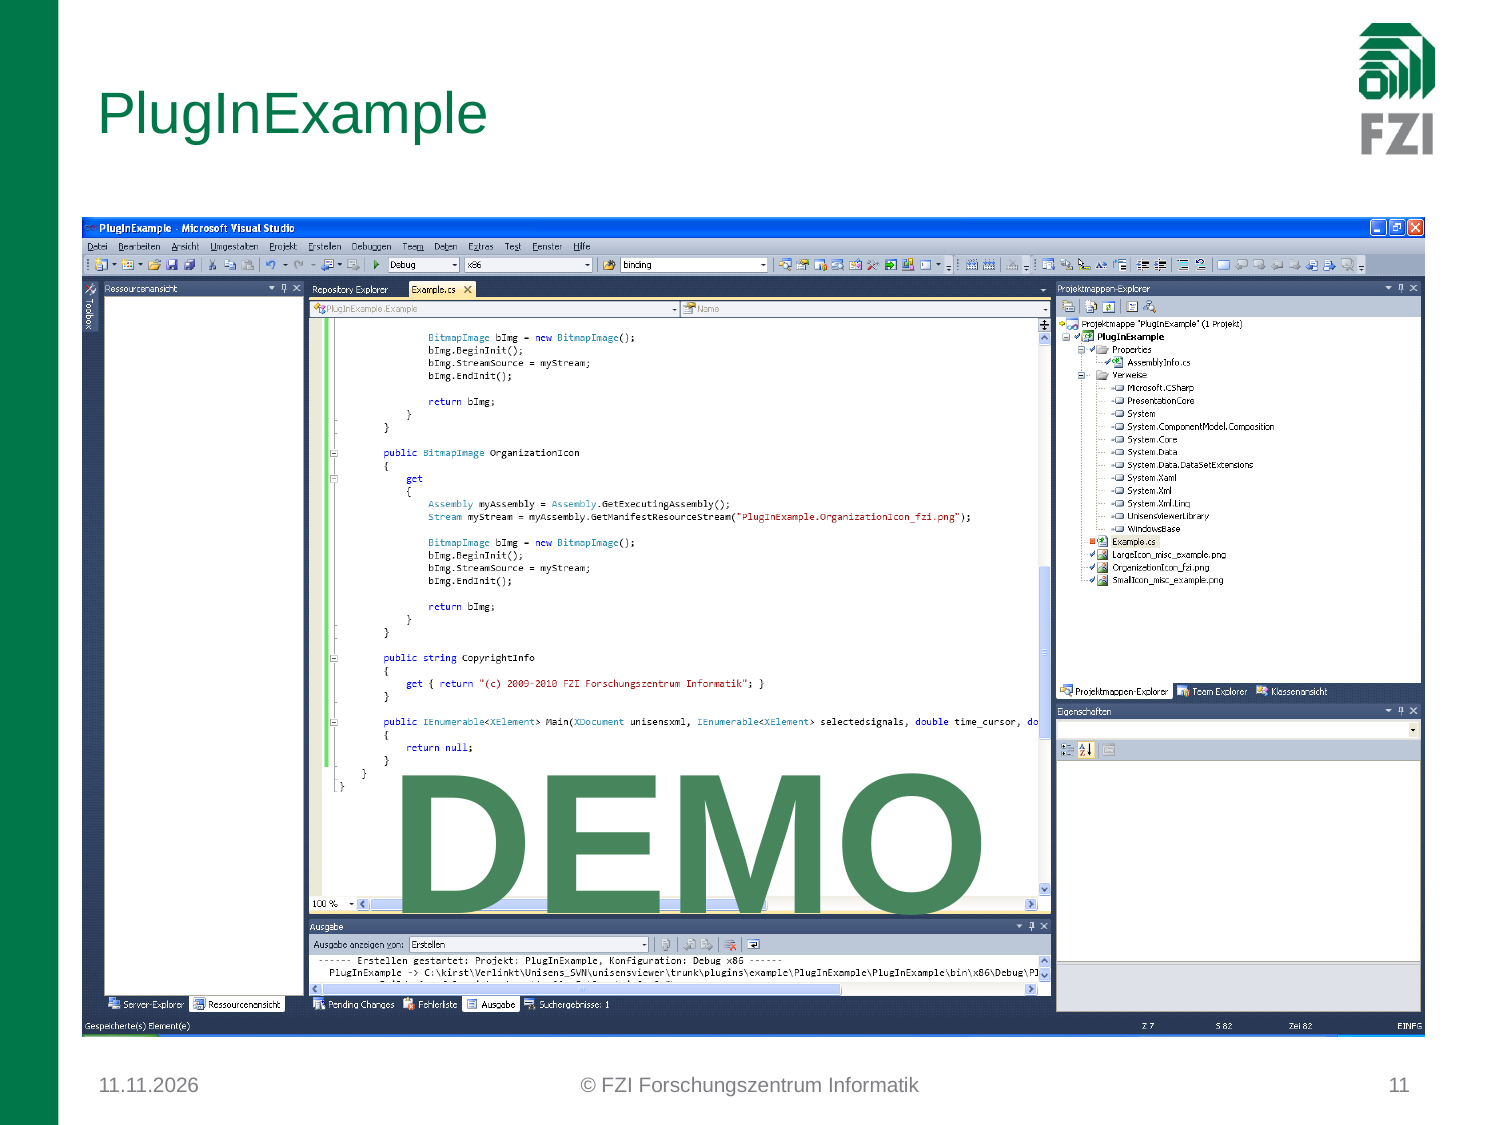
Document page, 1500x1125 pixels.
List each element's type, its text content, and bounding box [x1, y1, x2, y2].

footer © FZI Forschungszentrum Informatik [512, 1066, 988, 1103]
title PlugInExample [82, 35, 1250, 186]
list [81, 217, 1426, 1037]
picture [1359, 23, 1435, 156]
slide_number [83, 1066, 434, 1103]
slide_number 11 [1074, 1066, 1425, 1103]
